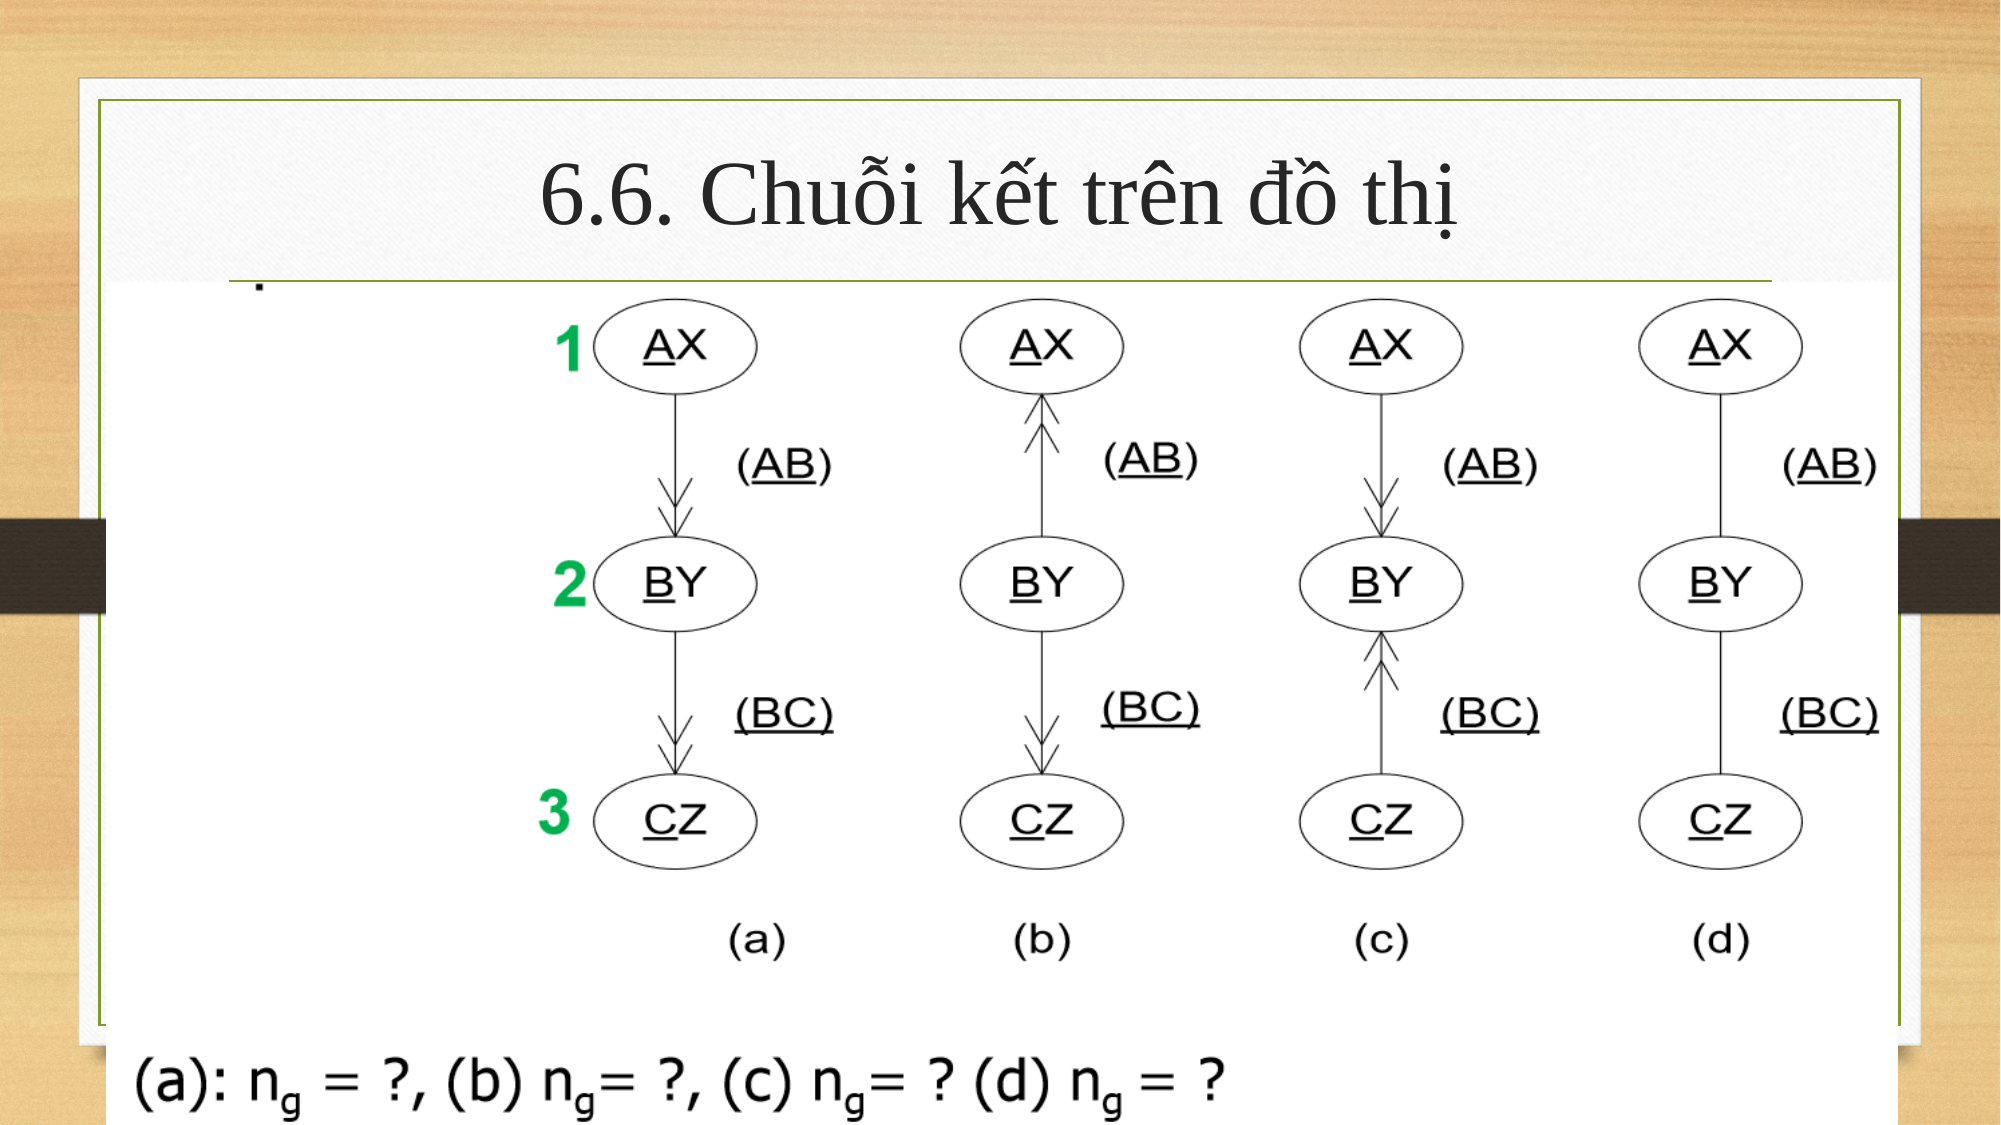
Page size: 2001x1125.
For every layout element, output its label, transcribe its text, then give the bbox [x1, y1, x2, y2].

title 6.6. Chuỗi kết trên đồ thị [212, 102, 1788, 274]
picture [0, 0, 2001, 1125]
